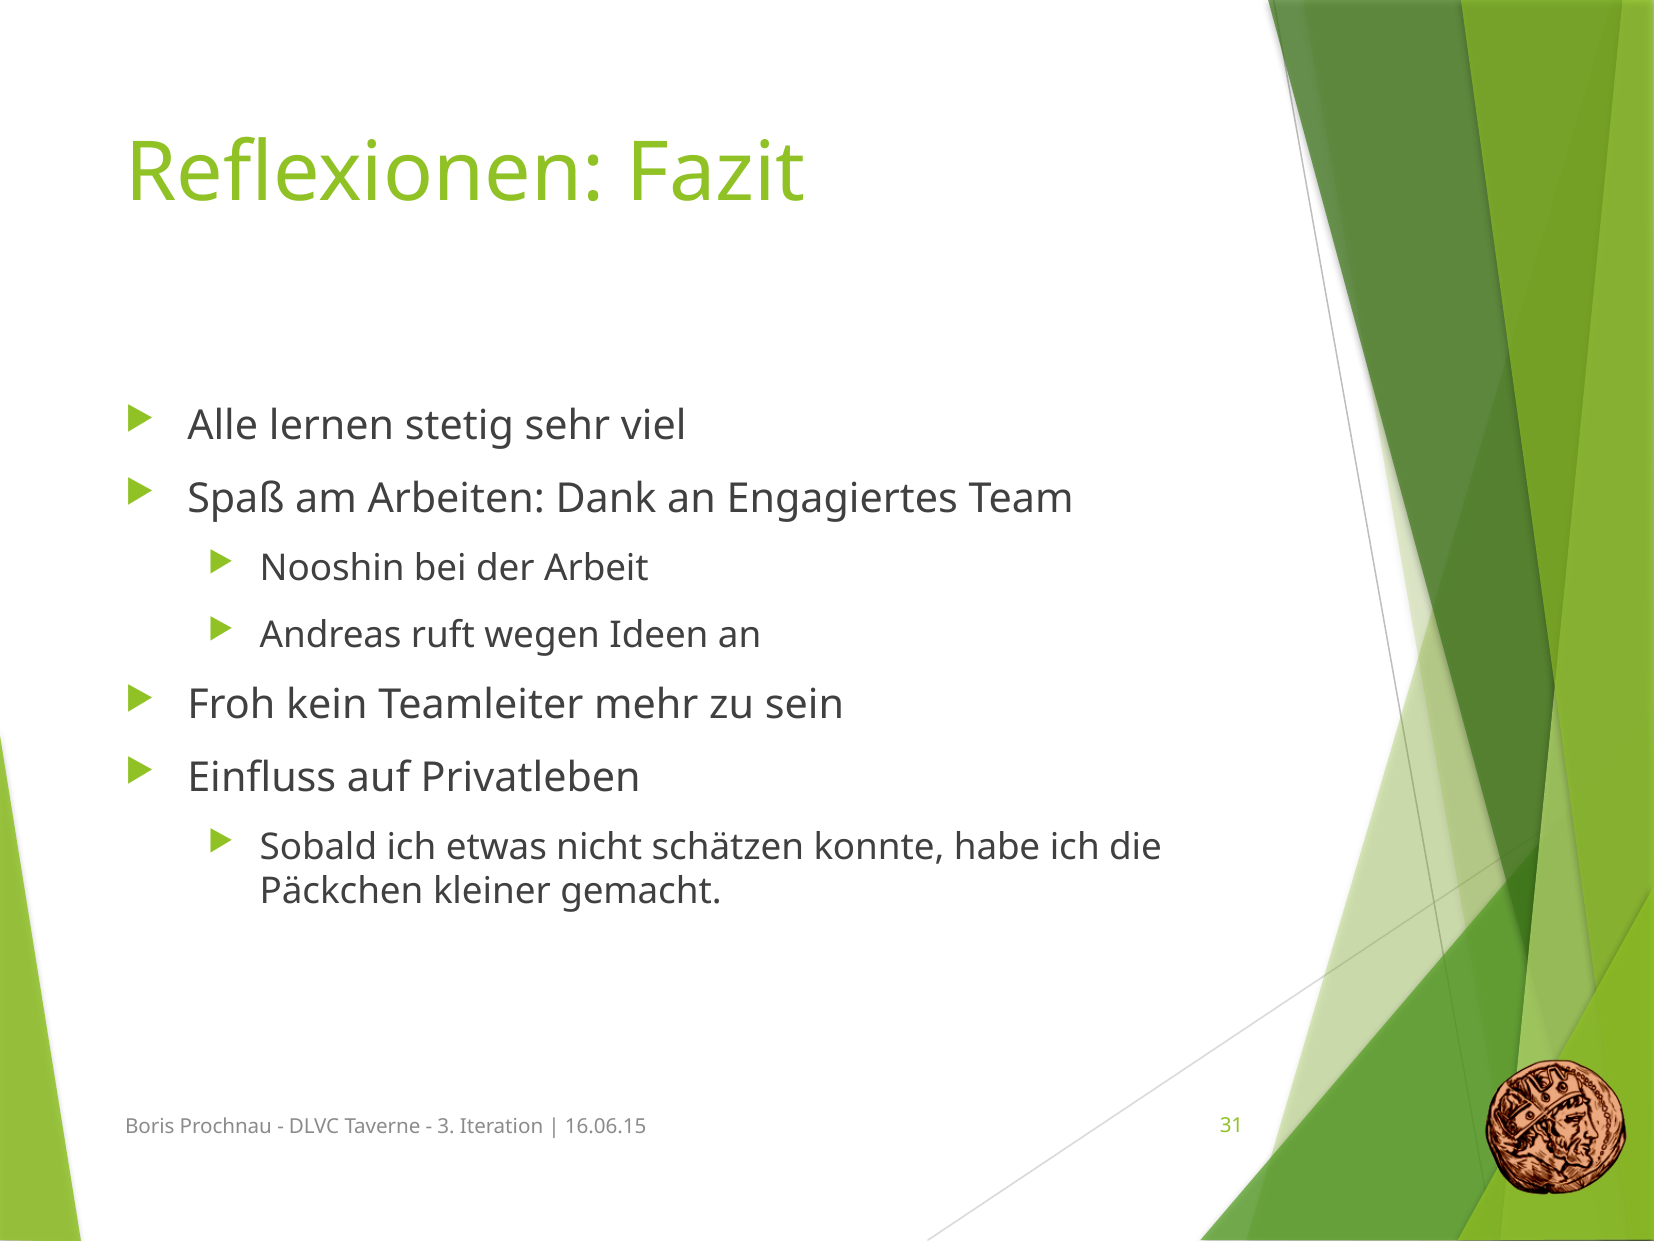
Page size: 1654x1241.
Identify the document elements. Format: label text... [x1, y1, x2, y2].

picture [1483, 1054, 1631, 1197]
list Alle lernen stetig sehr viel Spaß am Arbeiten: Dank an Engagiertes Team Nooshin bei der Arbeit Andreas ruft wegen Ideen an Froh kein Teamleiter mehr zu sein Einfluss auf Privatleben Sobald ich etwas nicht schätzen konnte, habe ich die Päckchen kleiner gemacht. [110, 390, 1259, 1093]
footer Boris Prochnau - DLVC Taverne - 3. Iteration | 16.06.15 [110, 1092, 947, 1159]
title Reflexionen: Fazit [110, 110, 1259, 350]
slide_number 31 [1165, 1092, 1259, 1159]
